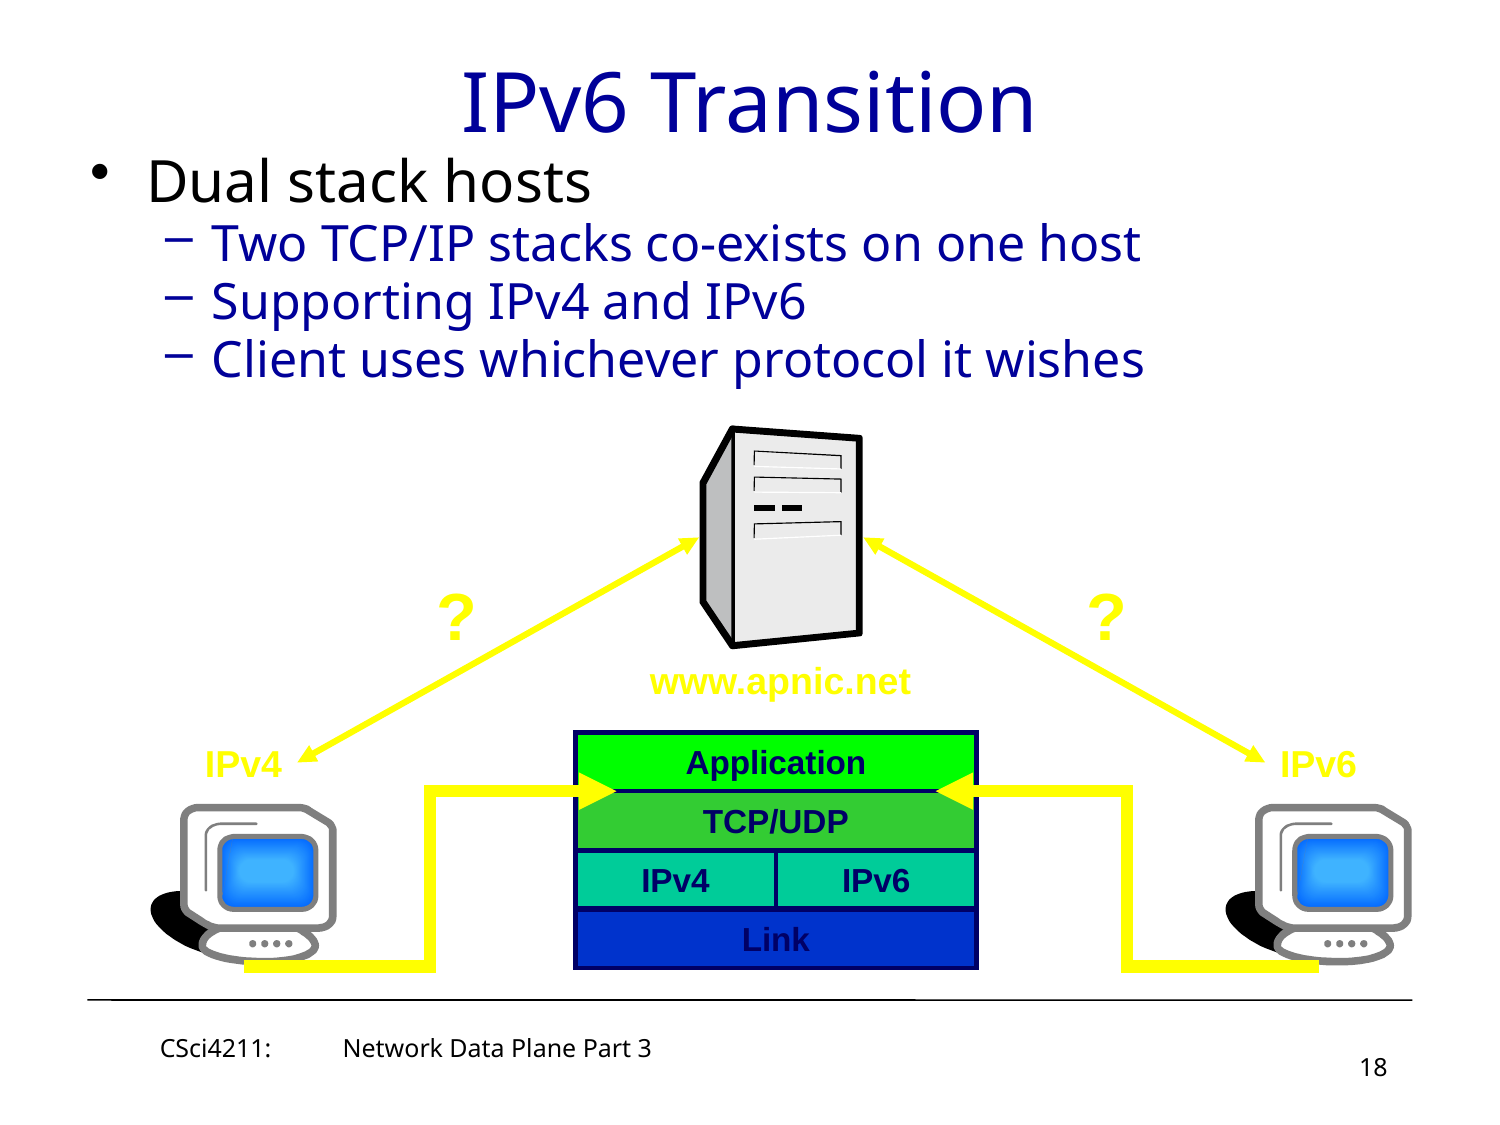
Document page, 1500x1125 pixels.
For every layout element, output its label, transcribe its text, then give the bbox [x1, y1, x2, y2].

title IPv6 Transition [112, 5, 1388, 149]
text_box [149, 424, 1413, 969]
slide_number 18 [1129, 1043, 1500, 1119]
list Dual stack hosts Two TCP/IP stacks co-exists on one host Supporting IPv4 and IPv6 Client uses whichever protocol it wishes [75, 149, 1425, 384]
footer CSci4211: Network Data Plane Part 3 [112, 1025, 700, 1075]
